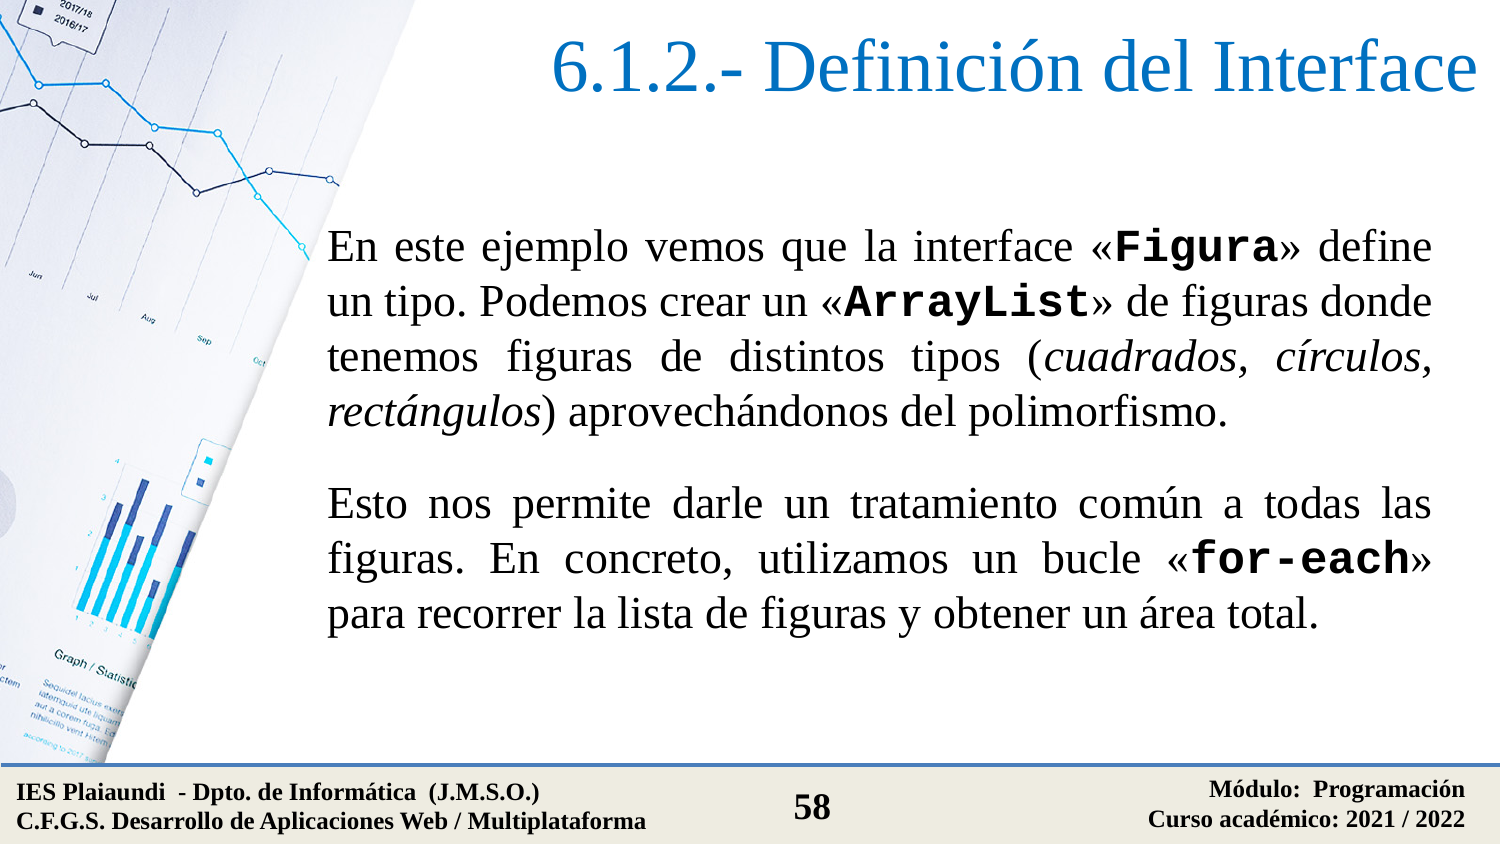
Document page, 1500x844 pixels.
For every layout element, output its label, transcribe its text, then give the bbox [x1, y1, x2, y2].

picture [0, 0, 1500, 763]
title 6.1.2.- Definición del Interface [23, 0, 1495, 125]
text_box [1, 764, 1500, 844]
text_box En este ejemplo vemos que la interface «Figura» define un tipo. Podemos crear un «ArrayList» de figuras donde tenemos figuras de distintos tipos (cuadrados, círculos, rectángulos) aprovechándonos del polimorfismo. Esto nos permite darle un tratamiento común a todas las figuras. En concreto, utilizamos un bucle «for-each» para recorrer la lista de figuras y obtener un área total. [312, 207, 1449, 646]
